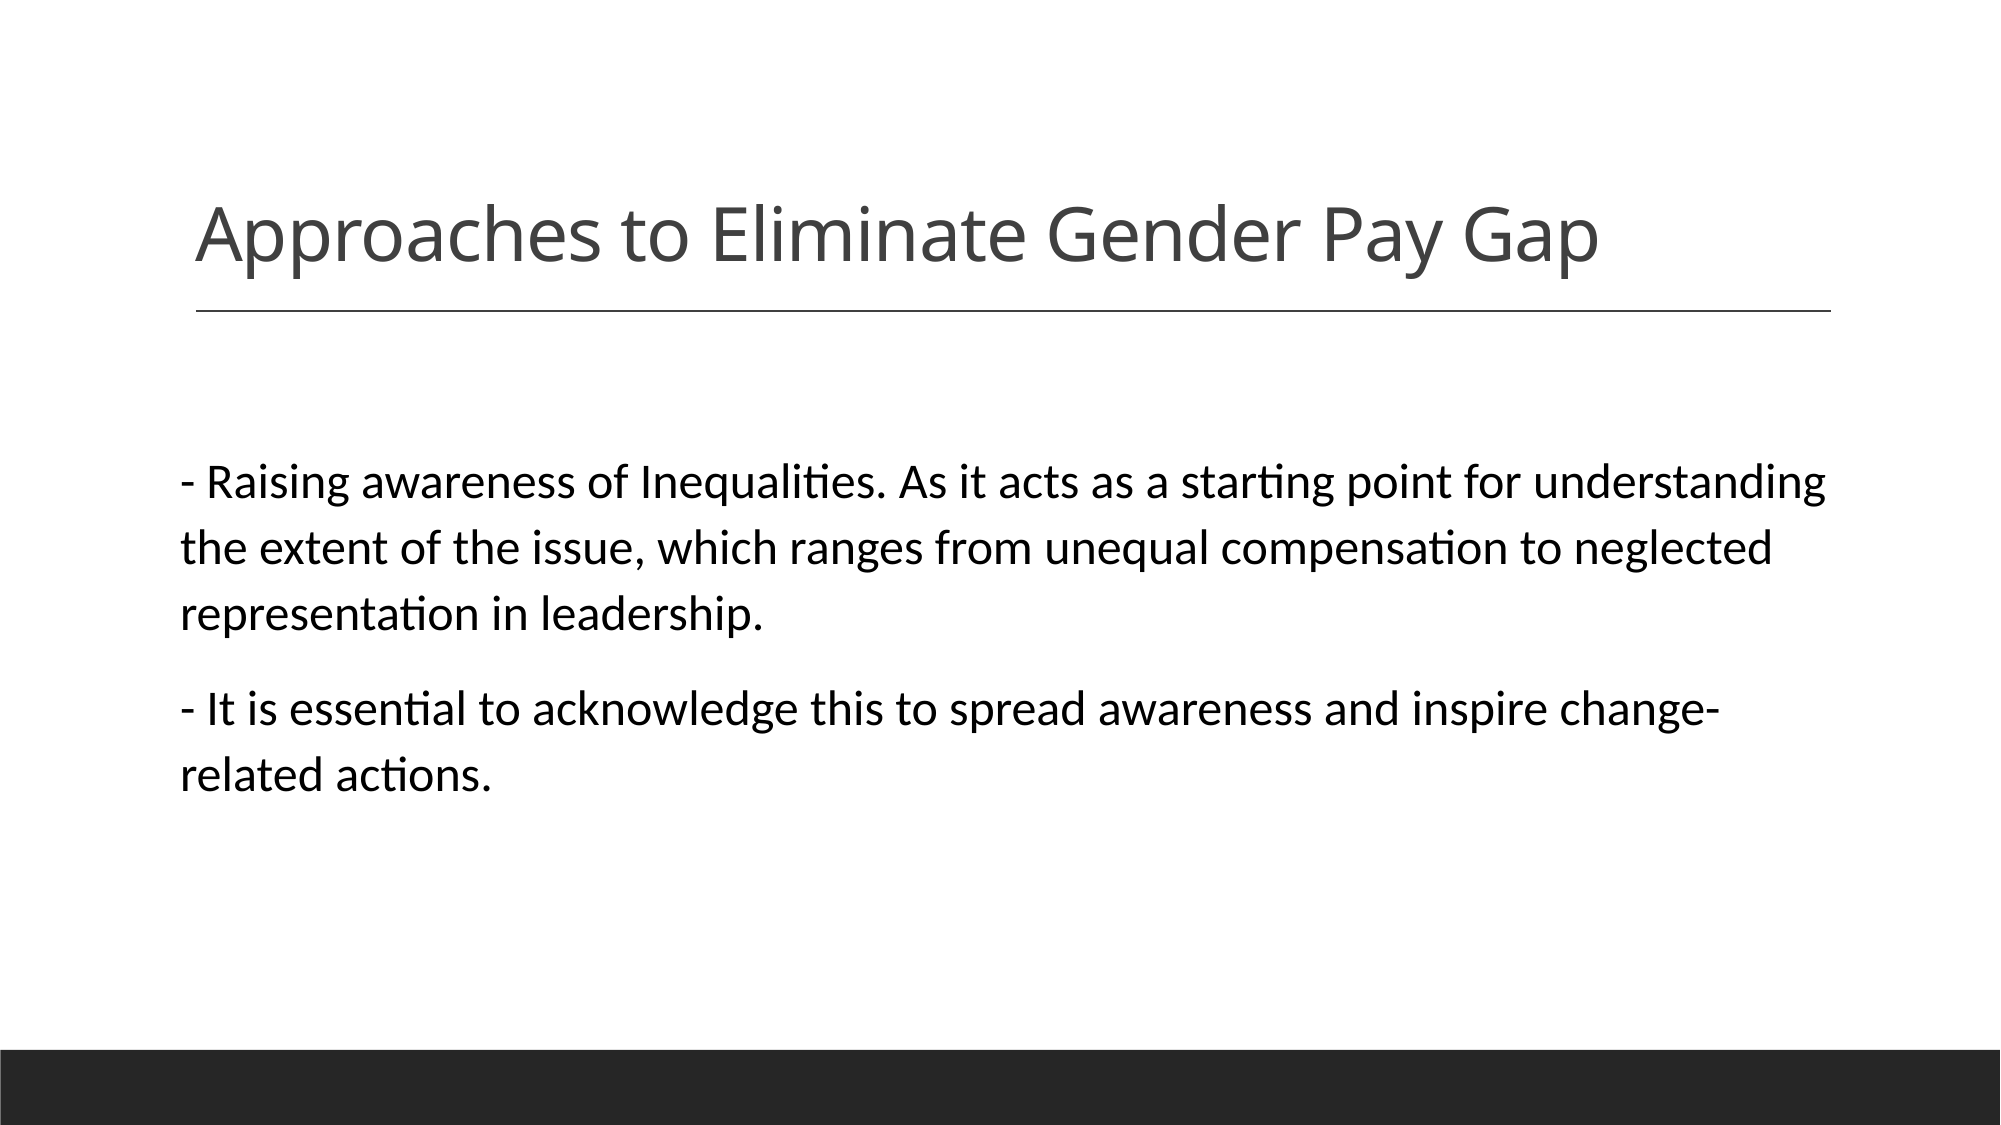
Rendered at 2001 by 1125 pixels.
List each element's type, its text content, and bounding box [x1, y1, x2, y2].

title Approaches to Eliminate Gender Pay Gap [180, 47, 1830, 285]
list - Raising awareness of Inequalities. As it acts as a starting point for understanding the extent of the issue, which ranges from unequal compensation to neglected representation in leadership. - It is essential to acknowledge this to spread awareness and inspire change-related actions. [180, 345, 1830, 963]
